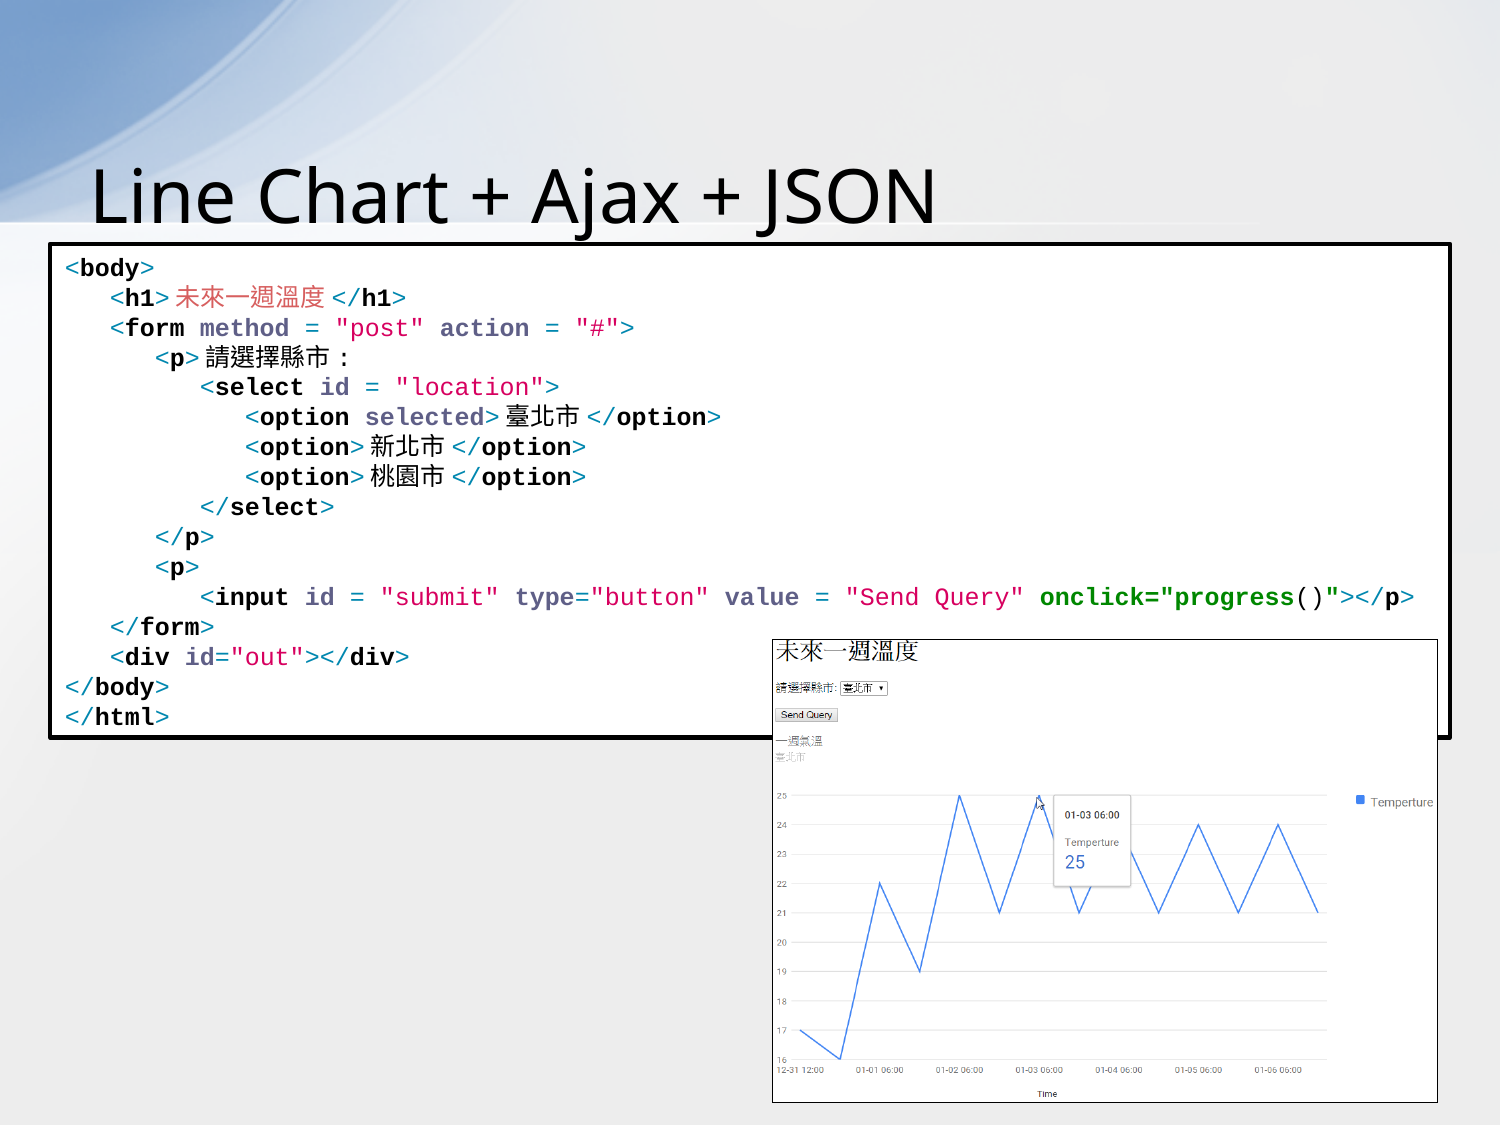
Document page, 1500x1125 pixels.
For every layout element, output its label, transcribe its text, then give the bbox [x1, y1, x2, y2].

title Line Chart + Ajax + JSON [75, 58, 1425, 242]
picture [0, 0, 1500, 1125]
text_box <body> <h1>未來一週溫度</h1> <form method = "post" action = "#"> <p>請選擇縣市: <select id = "location"> <option selected>臺北市</option> <option>新北市</option> <option>桃園市</option> </select> </p> <p> <input id = "submit" type="button" value = "Send Query" onclick="progress()"></p> </form> <div id="out"></div> </body> </html> [48, 242, 1452, 740]
